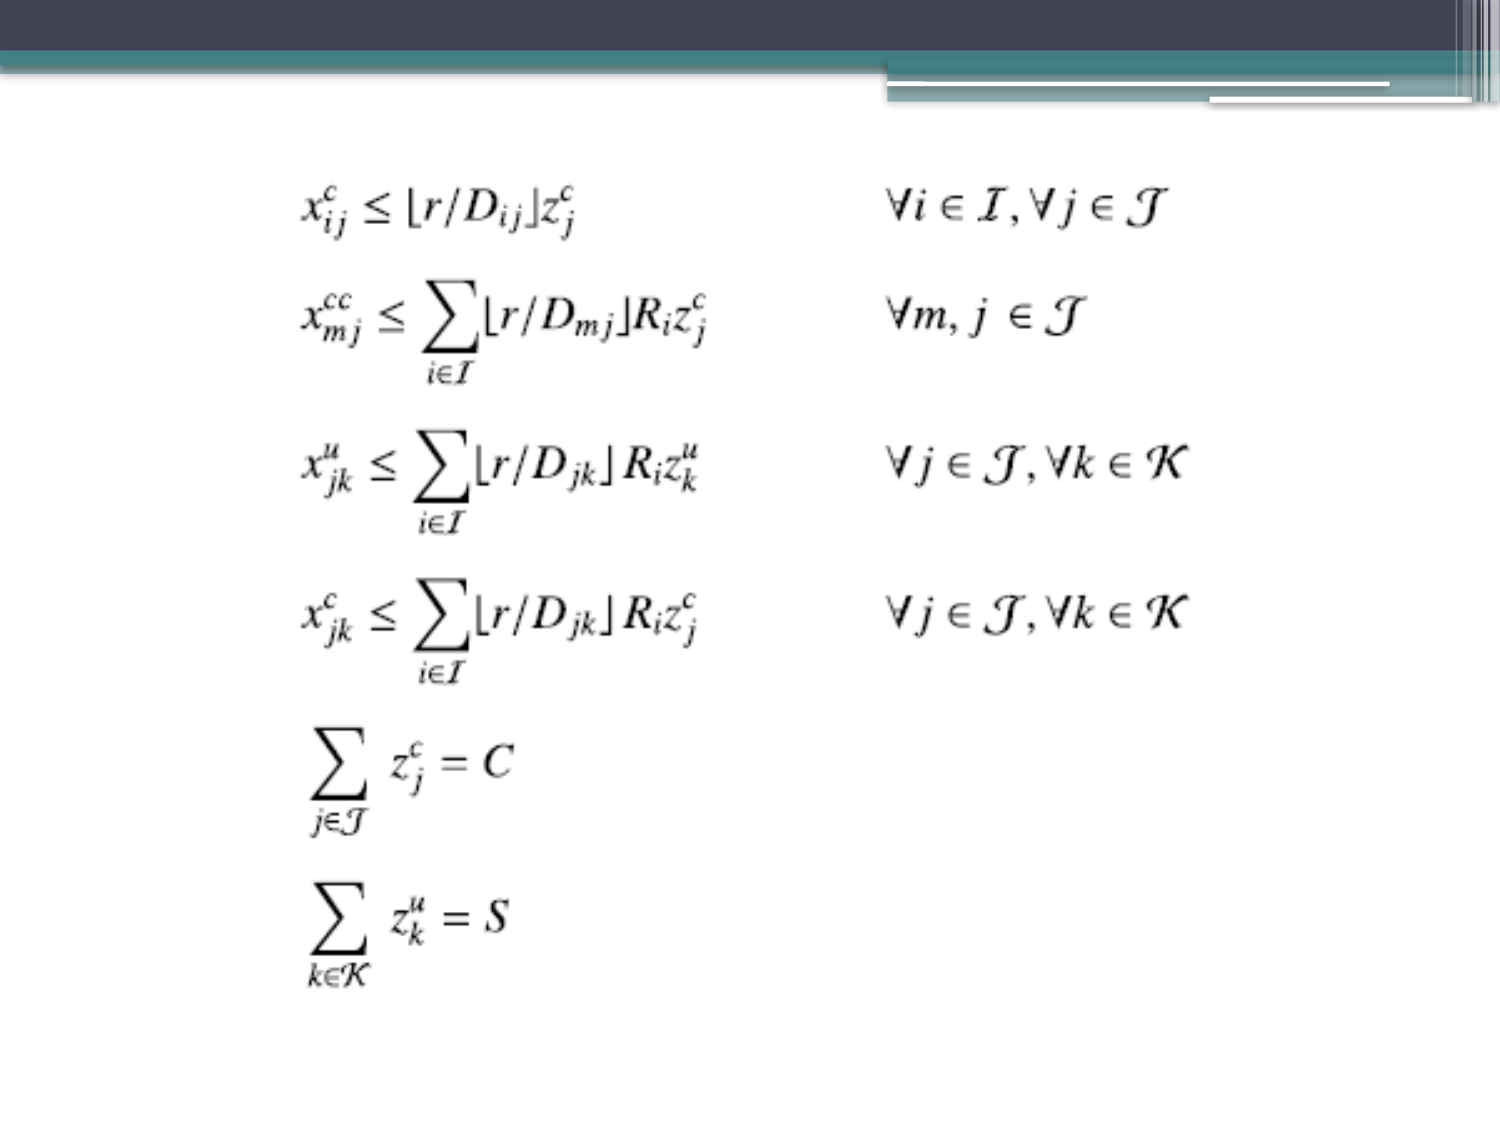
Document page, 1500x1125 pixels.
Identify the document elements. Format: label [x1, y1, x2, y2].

picture [224, 124, 1238, 1051]
